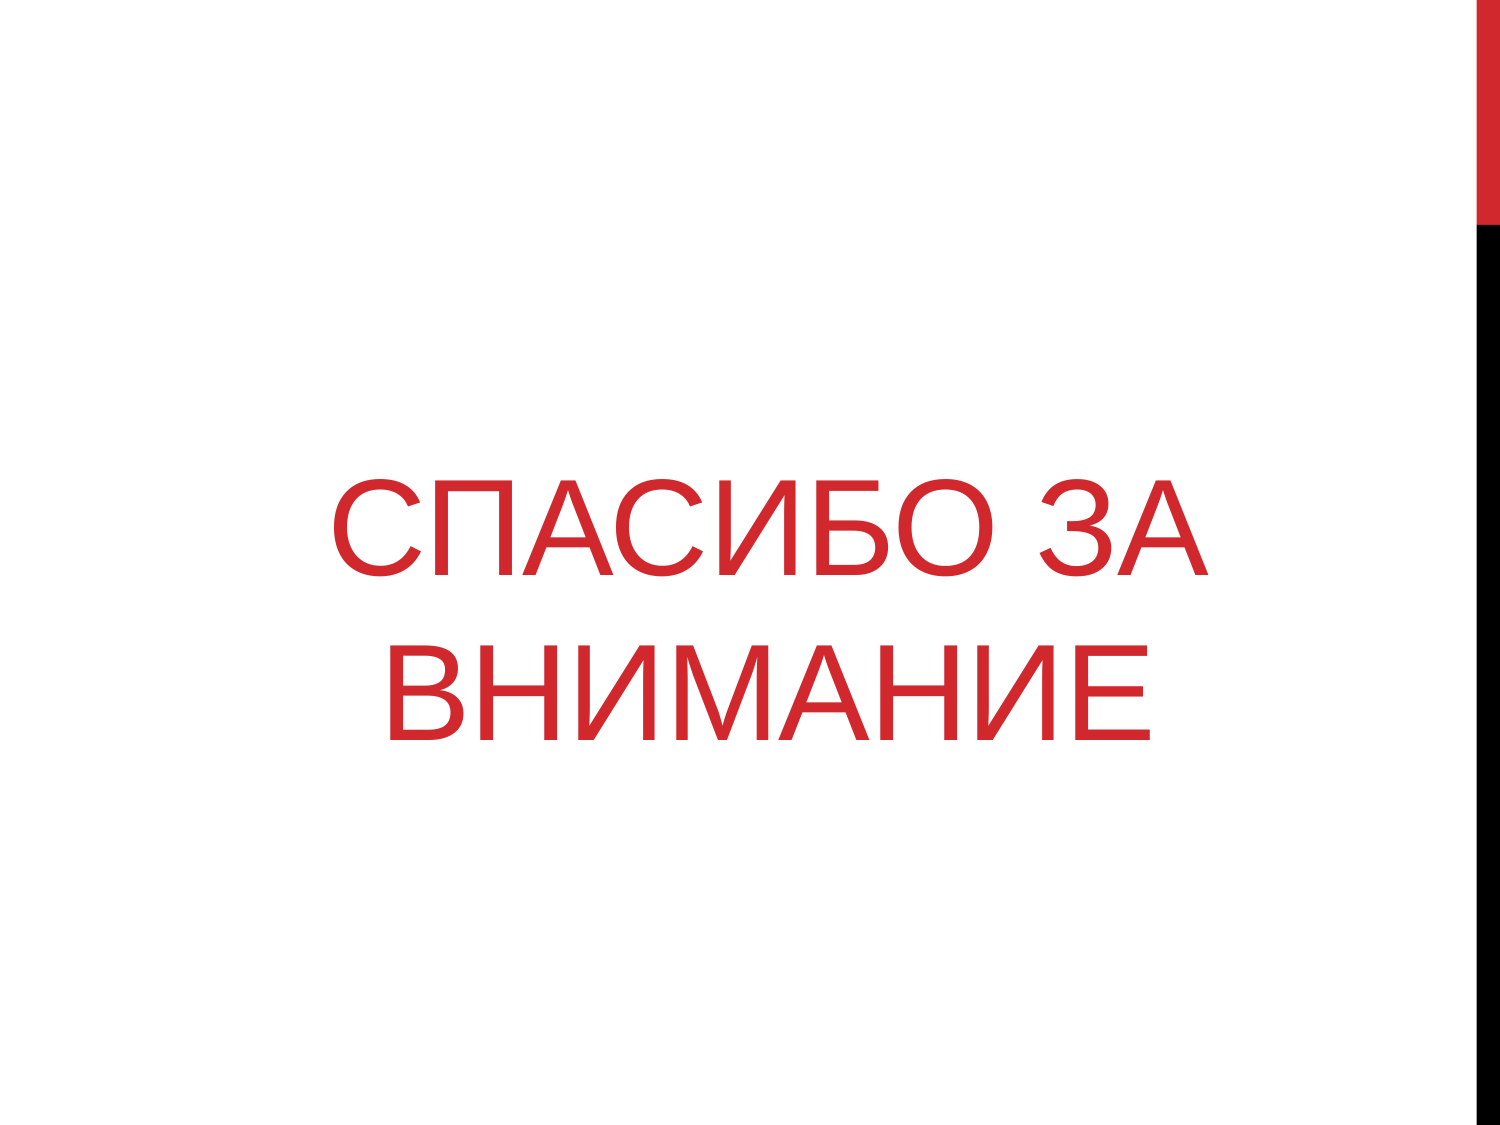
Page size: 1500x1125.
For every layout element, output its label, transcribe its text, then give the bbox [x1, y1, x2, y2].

title Спасибо за внимание [88, 208, 1447, 776]
